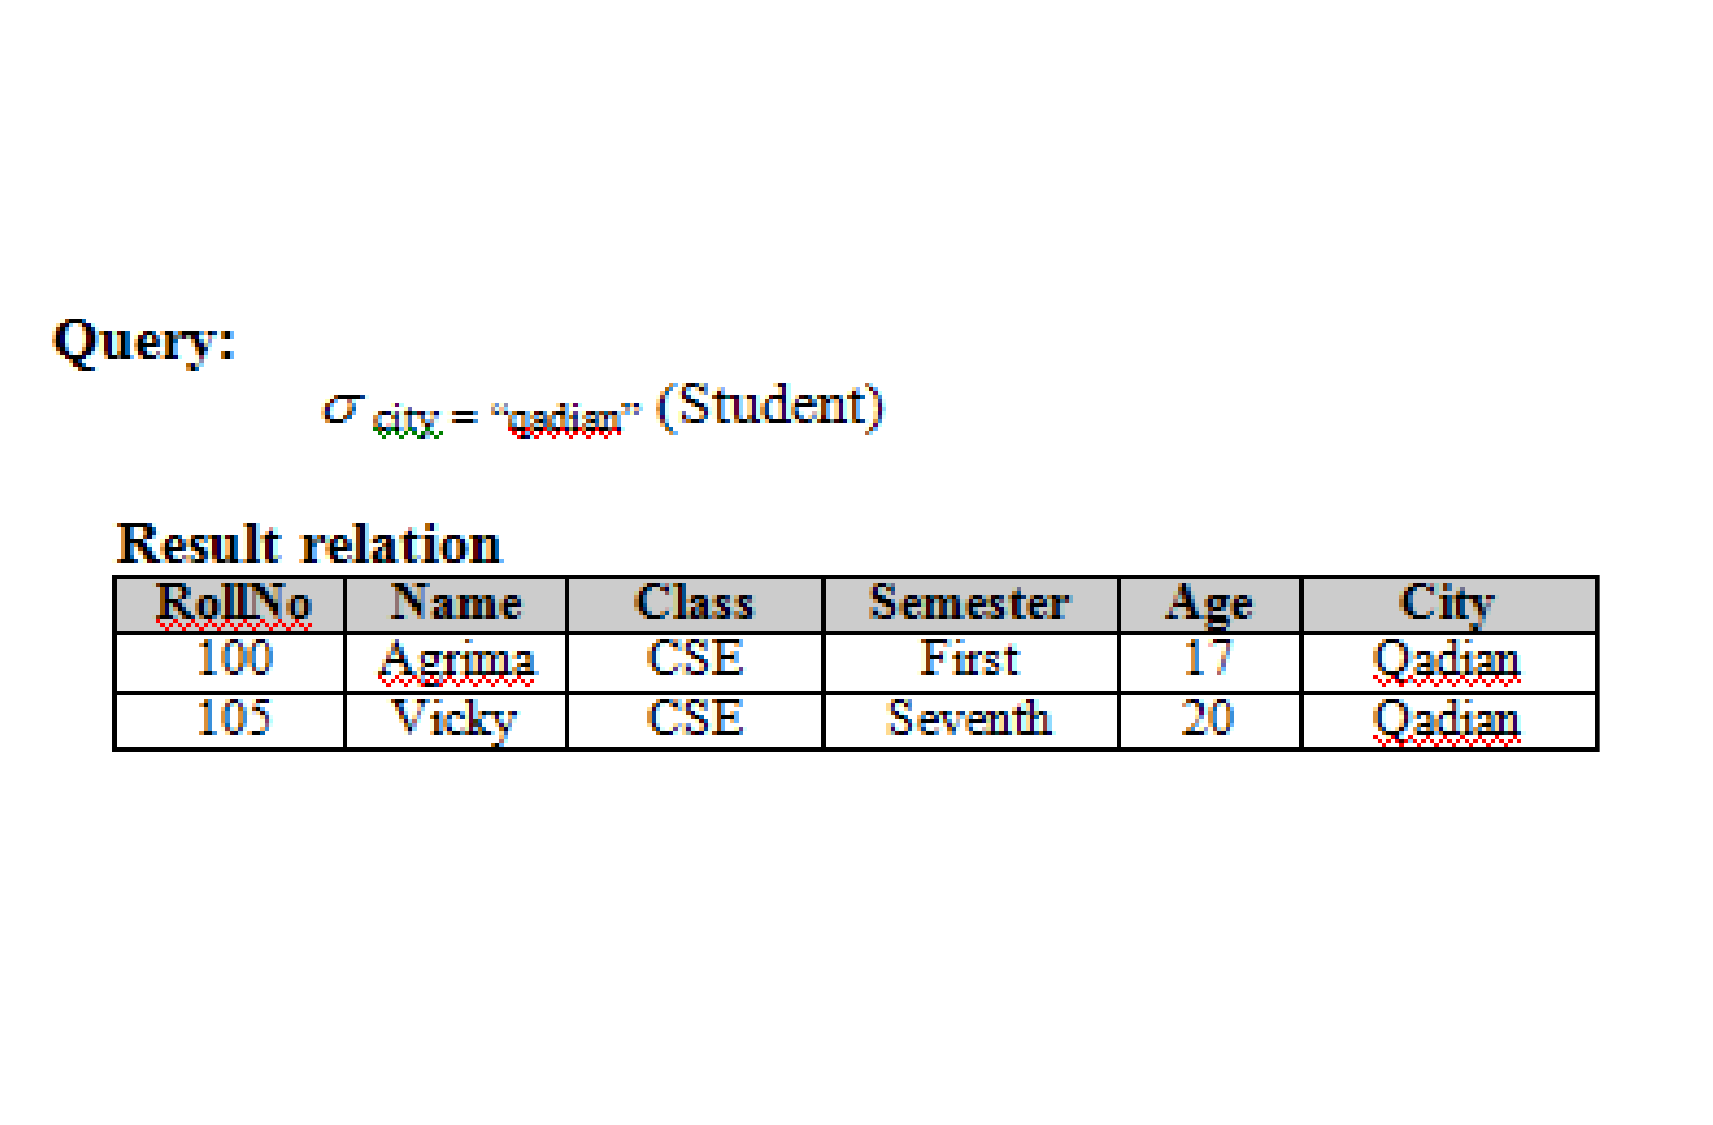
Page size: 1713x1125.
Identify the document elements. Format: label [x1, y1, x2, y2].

text_box [52, 319, 1600, 752]
